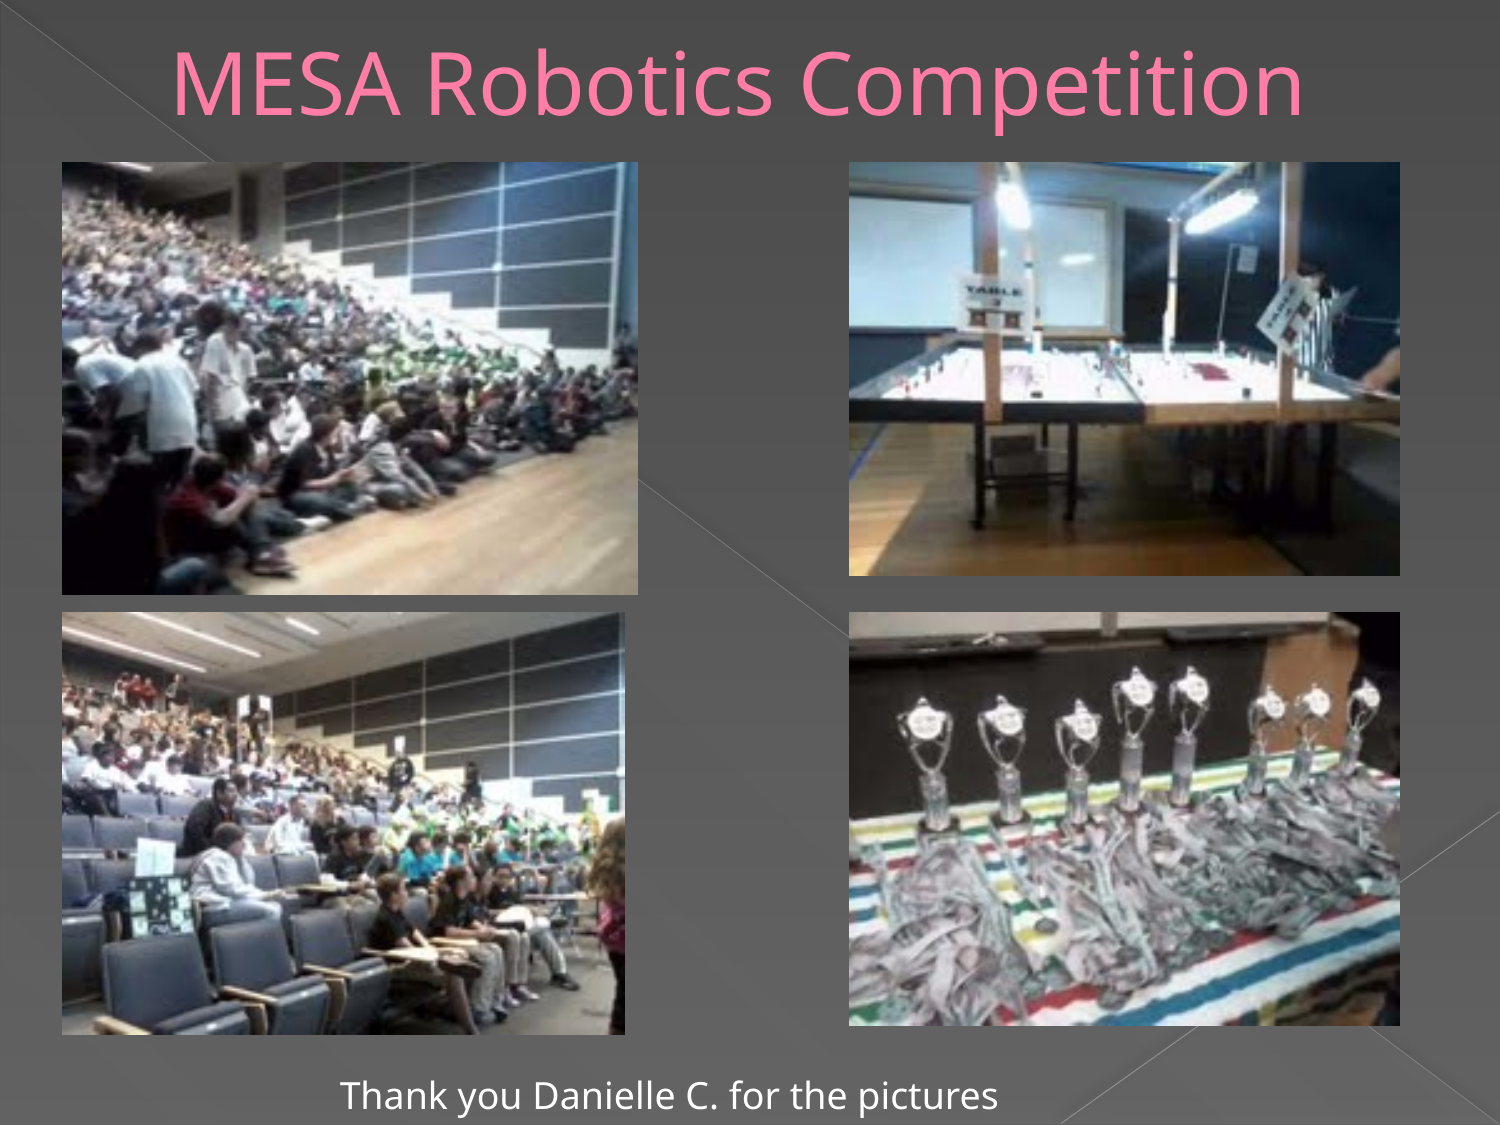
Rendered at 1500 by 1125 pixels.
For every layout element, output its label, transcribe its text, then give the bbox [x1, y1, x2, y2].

picture [62, 612, 626, 1036]
picture [849, 162, 1401, 576]
text_box Thank you Danielle C. for the pictures [324, 1064, 1200, 1125]
picture [849, 612, 1400, 1026]
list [62, 162, 638, 595]
title MESA Robotics Competition [75, 0, 1425, 161]
